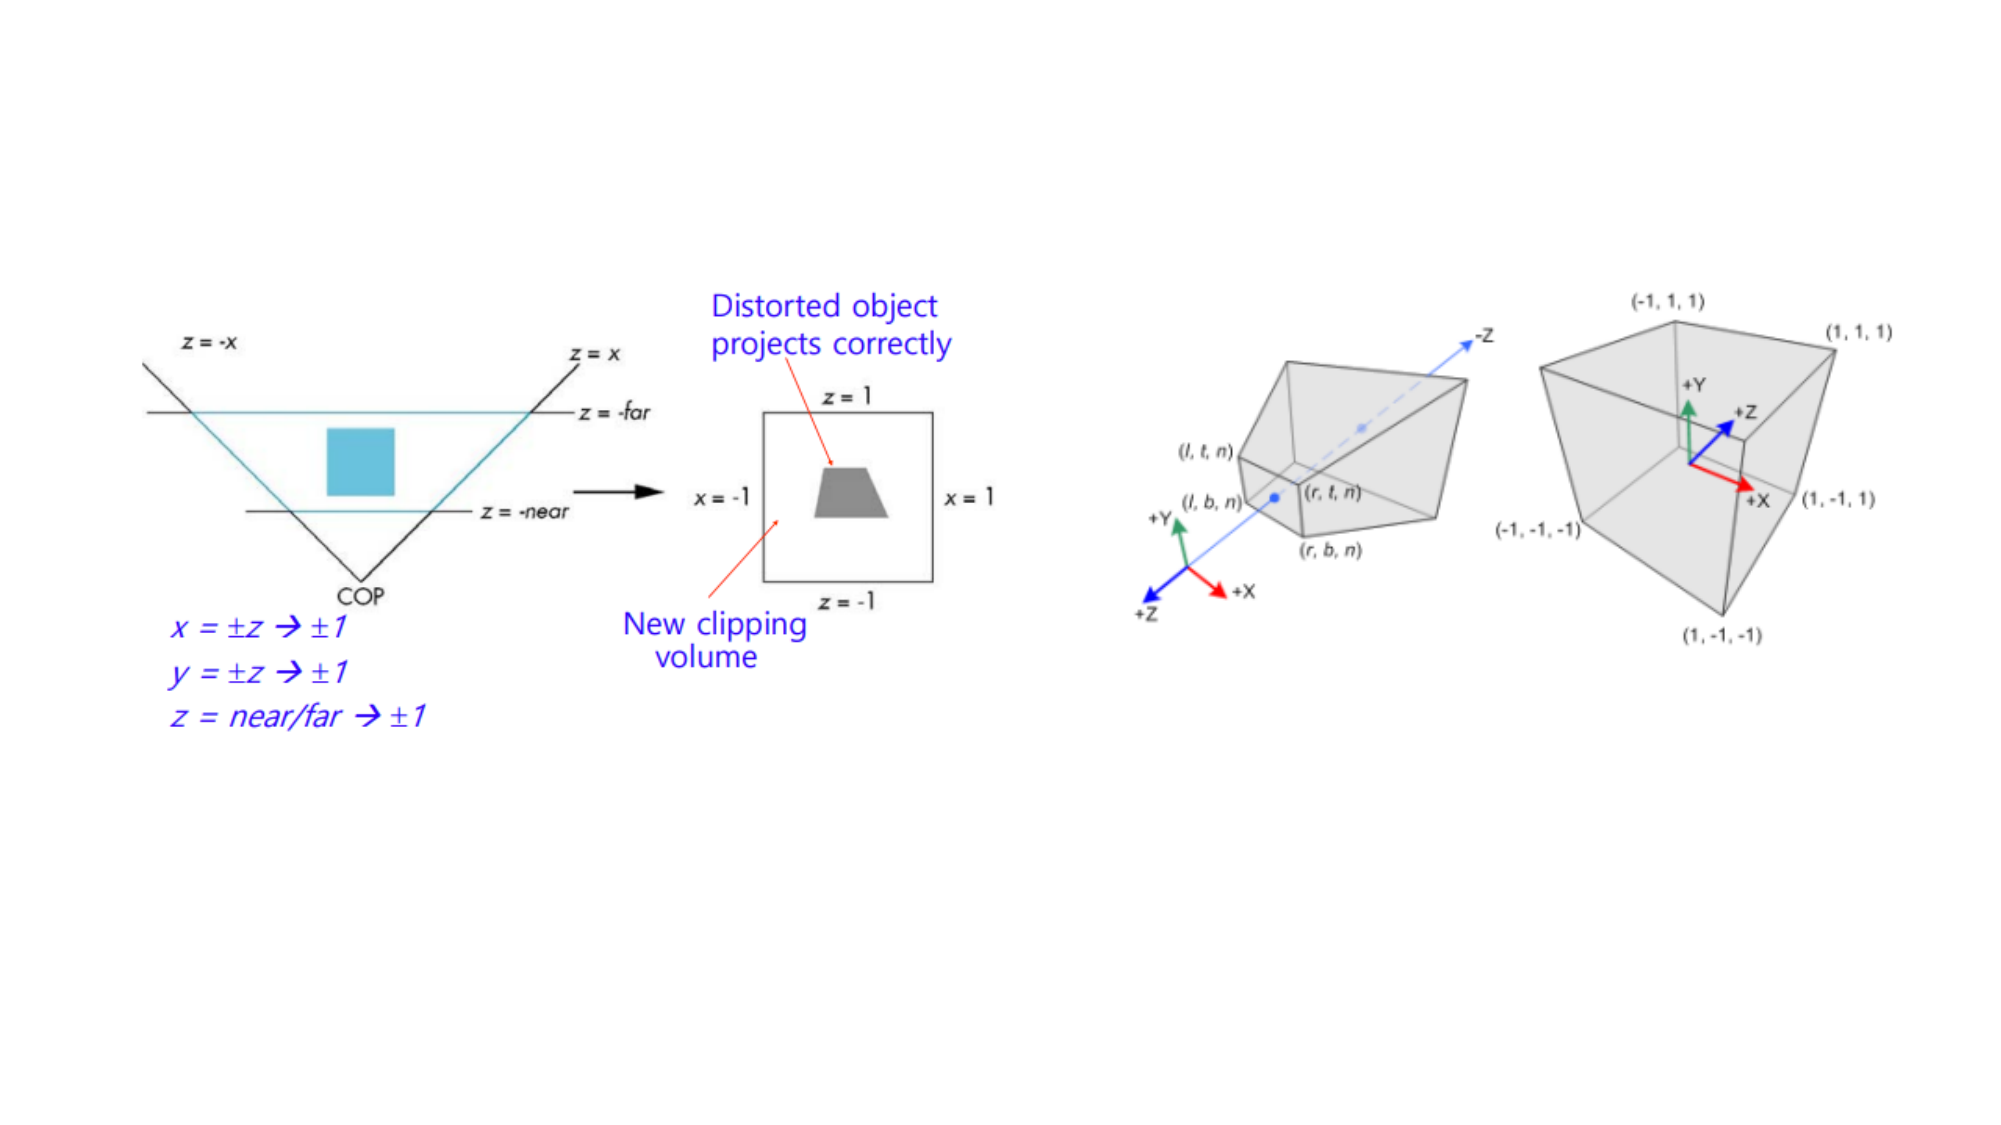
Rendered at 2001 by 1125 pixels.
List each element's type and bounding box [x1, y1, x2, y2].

picture [104, 264, 1034, 799]
picture [1087, 284, 1985, 678]
